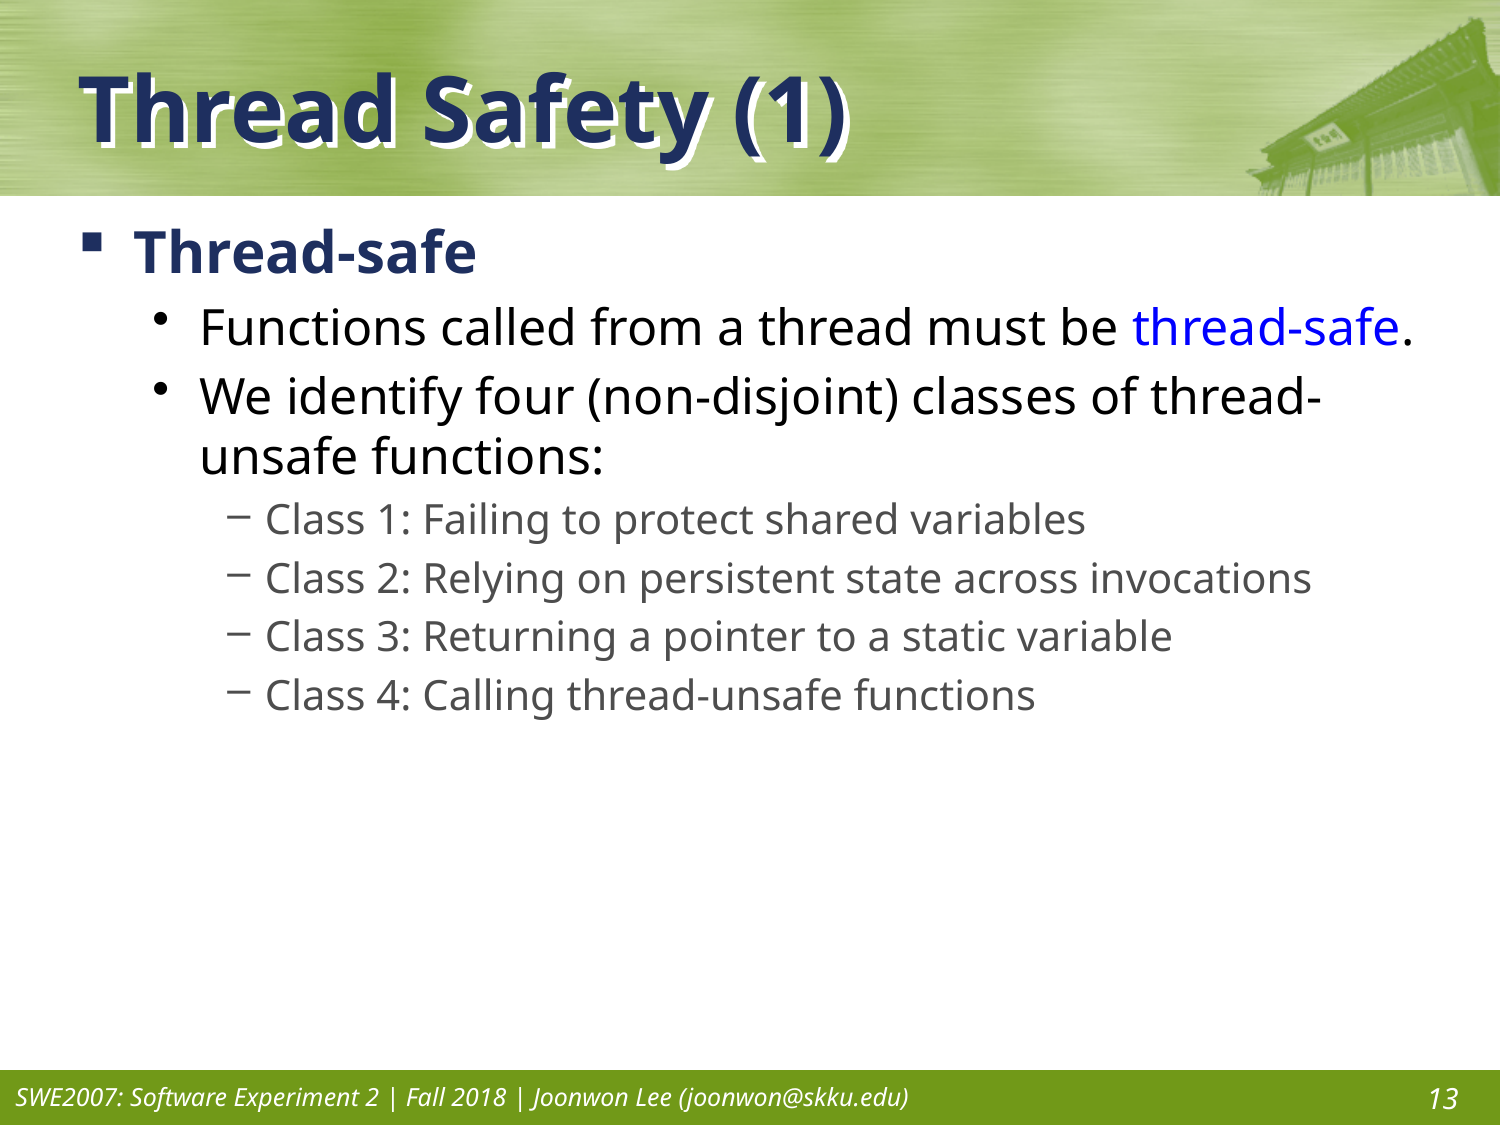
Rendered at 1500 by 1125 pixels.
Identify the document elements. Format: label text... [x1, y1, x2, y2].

list Thread-safe Functions called from a thread must be thread-safe. We identify four (non-disjoint) classes of thread-unsafe functions: Class 1: Failing to protect shared variables Class 2: Relying on persistent state across invocations Class 3: Returning a pointer to a static variable Class 4: Calling thread-unsafe functions [62, 207, 1451, 1048]
picture [0, 0, 1500, 196]
title Thread Safety (1) [62, 12, 1451, 201]
picture [0, 1070, 1500, 1125]
